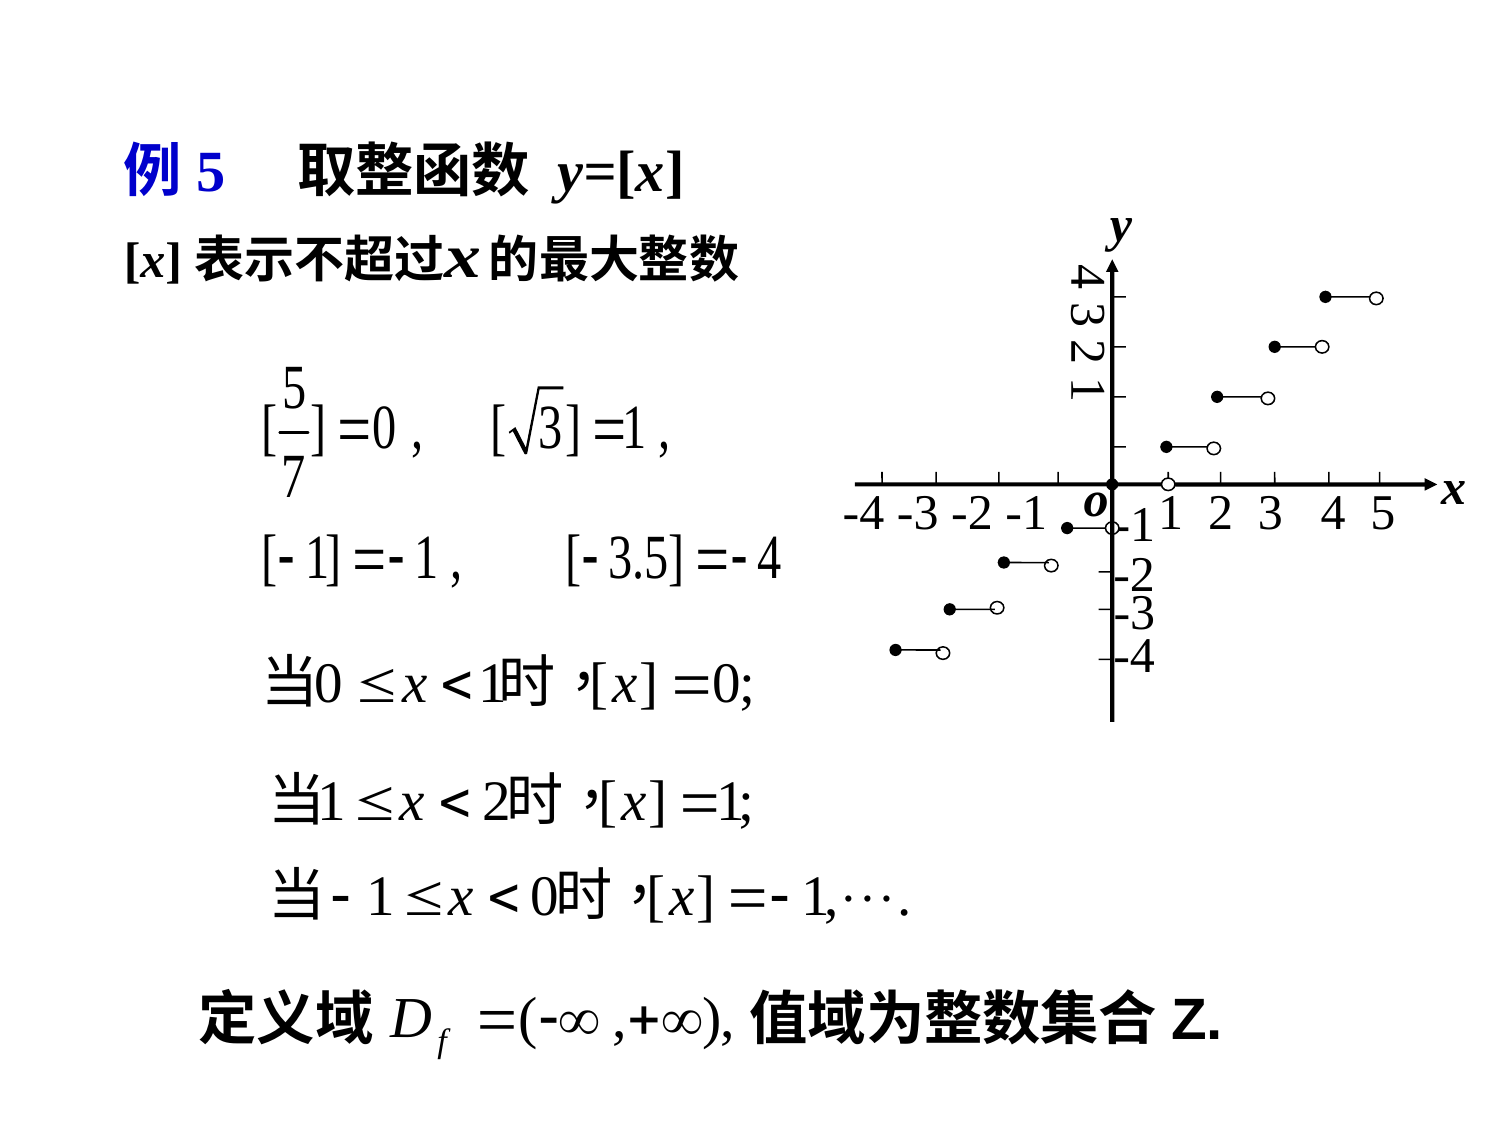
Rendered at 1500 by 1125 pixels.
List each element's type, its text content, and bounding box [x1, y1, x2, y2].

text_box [257, 645, 762, 726]
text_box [108, 125, 913, 301]
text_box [379, 979, 747, 1072]
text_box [265, 763, 765, 845]
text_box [257, 349, 791, 602]
text_box 定义域 [183, 973, 389, 1059]
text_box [827, 184, 1500, 722]
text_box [265, 857, 917, 939]
text_box 值域为整数集合Z. [734, 973, 1402, 1059]
